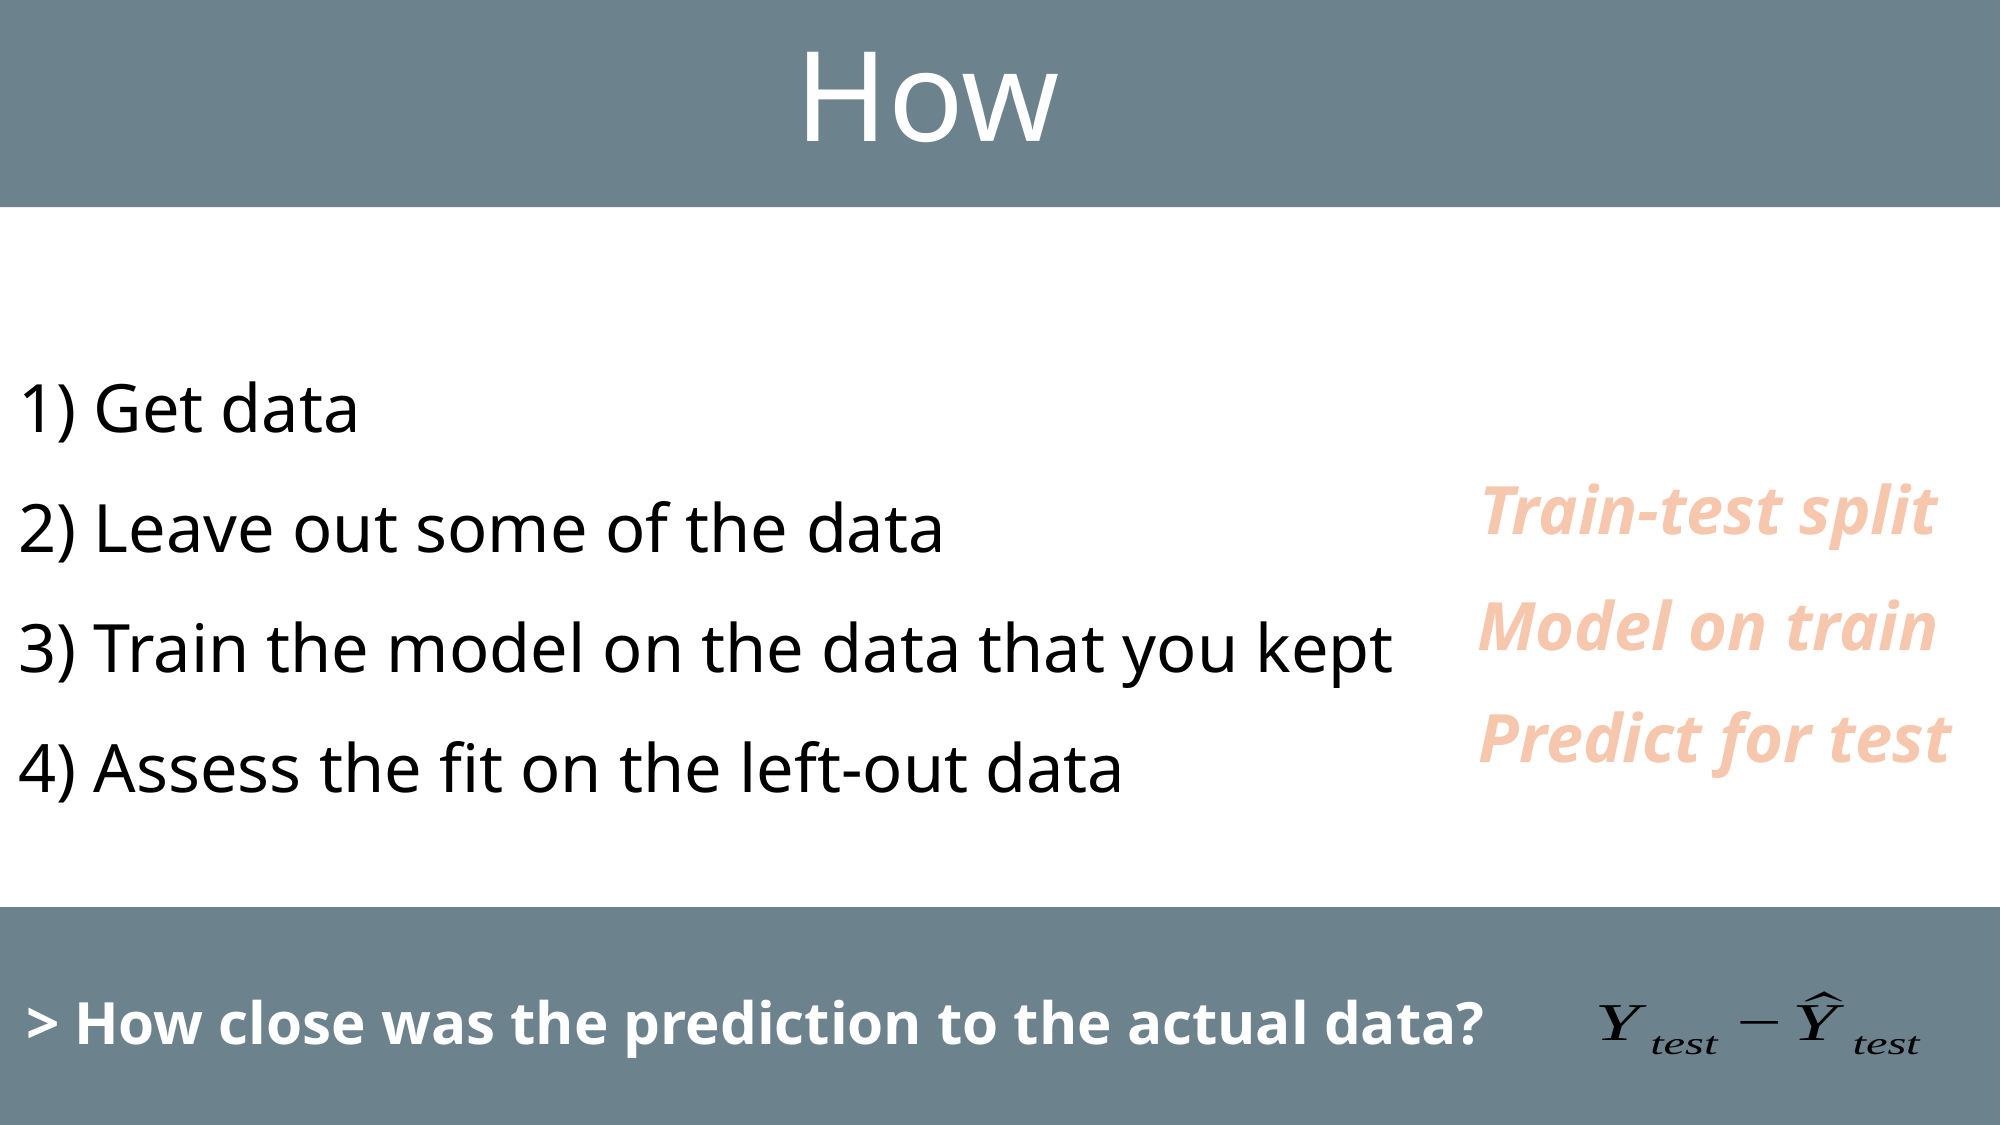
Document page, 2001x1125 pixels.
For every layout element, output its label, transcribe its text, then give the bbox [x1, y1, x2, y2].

title How [26, 20, 1830, 176]
text_box Train-test split [1464, 460, 1953, 555]
text_box > How close was the prediction to the actual data? [11, 978, 1500, 1064]
text_box [0, 906, 2000, 1125]
text_box Model on train [1462, 576, 1954, 672]
text_box Predict for test [1463, 687, 1967, 783]
text_box Get data Leave out some of the data Train the model on the data that you kept Assess the fit on the left-out data [3, 318, 1410, 813]
text_box [0, 0, 2000, 209]
